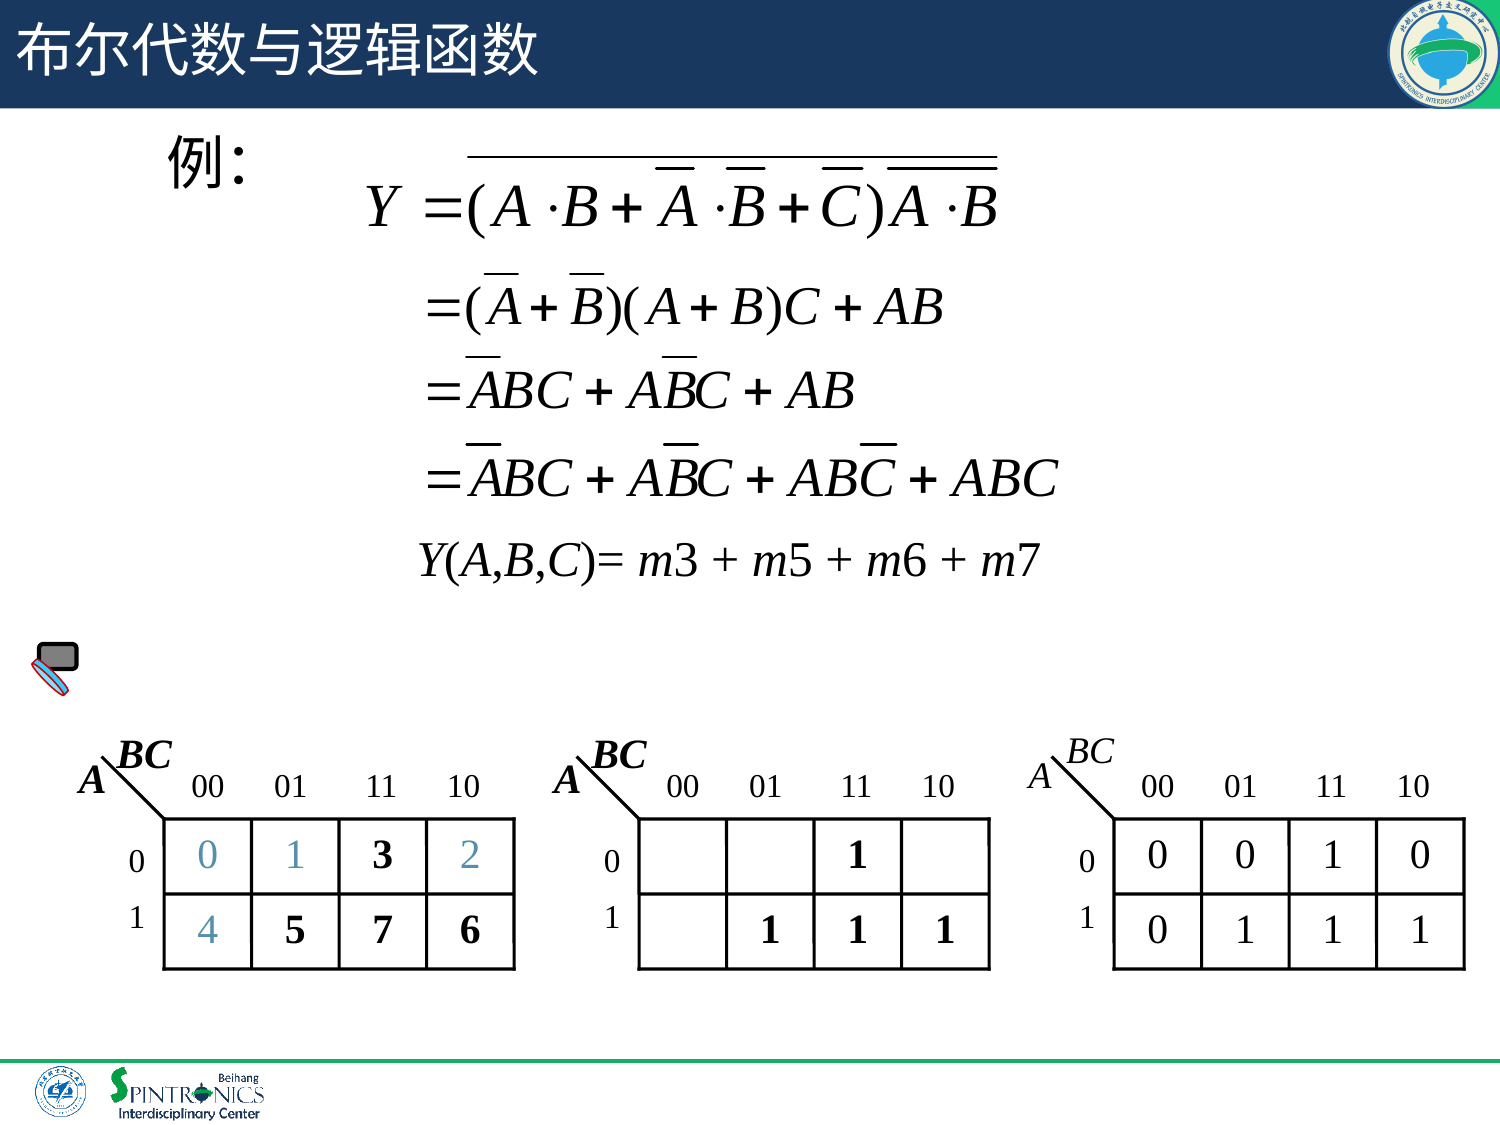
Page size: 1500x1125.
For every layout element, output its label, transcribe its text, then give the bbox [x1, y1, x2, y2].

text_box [413, 431, 1070, 511]
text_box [26, 643, 77, 684]
picture [1387, 0, 1500, 109]
picture [35, 1066, 86, 1117]
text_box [413, 260, 952, 348]
text_box 例： [151, 118, 289, 204]
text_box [539, 718, 1014, 969]
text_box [64, 718, 539, 969]
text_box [413, 343, 864, 423]
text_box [358, 144, 1008, 252]
picture [109, 1060, 264, 1125]
text_box Y(A,B,C)= m3 + m5 + m6 + m7 [401, 518, 1308, 594]
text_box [1014, 718, 1489, 969]
title 布尔代数与逻辑函数 [0, 4, 1388, 100]
slide_number [1162, 1060, 1500, 1125]
